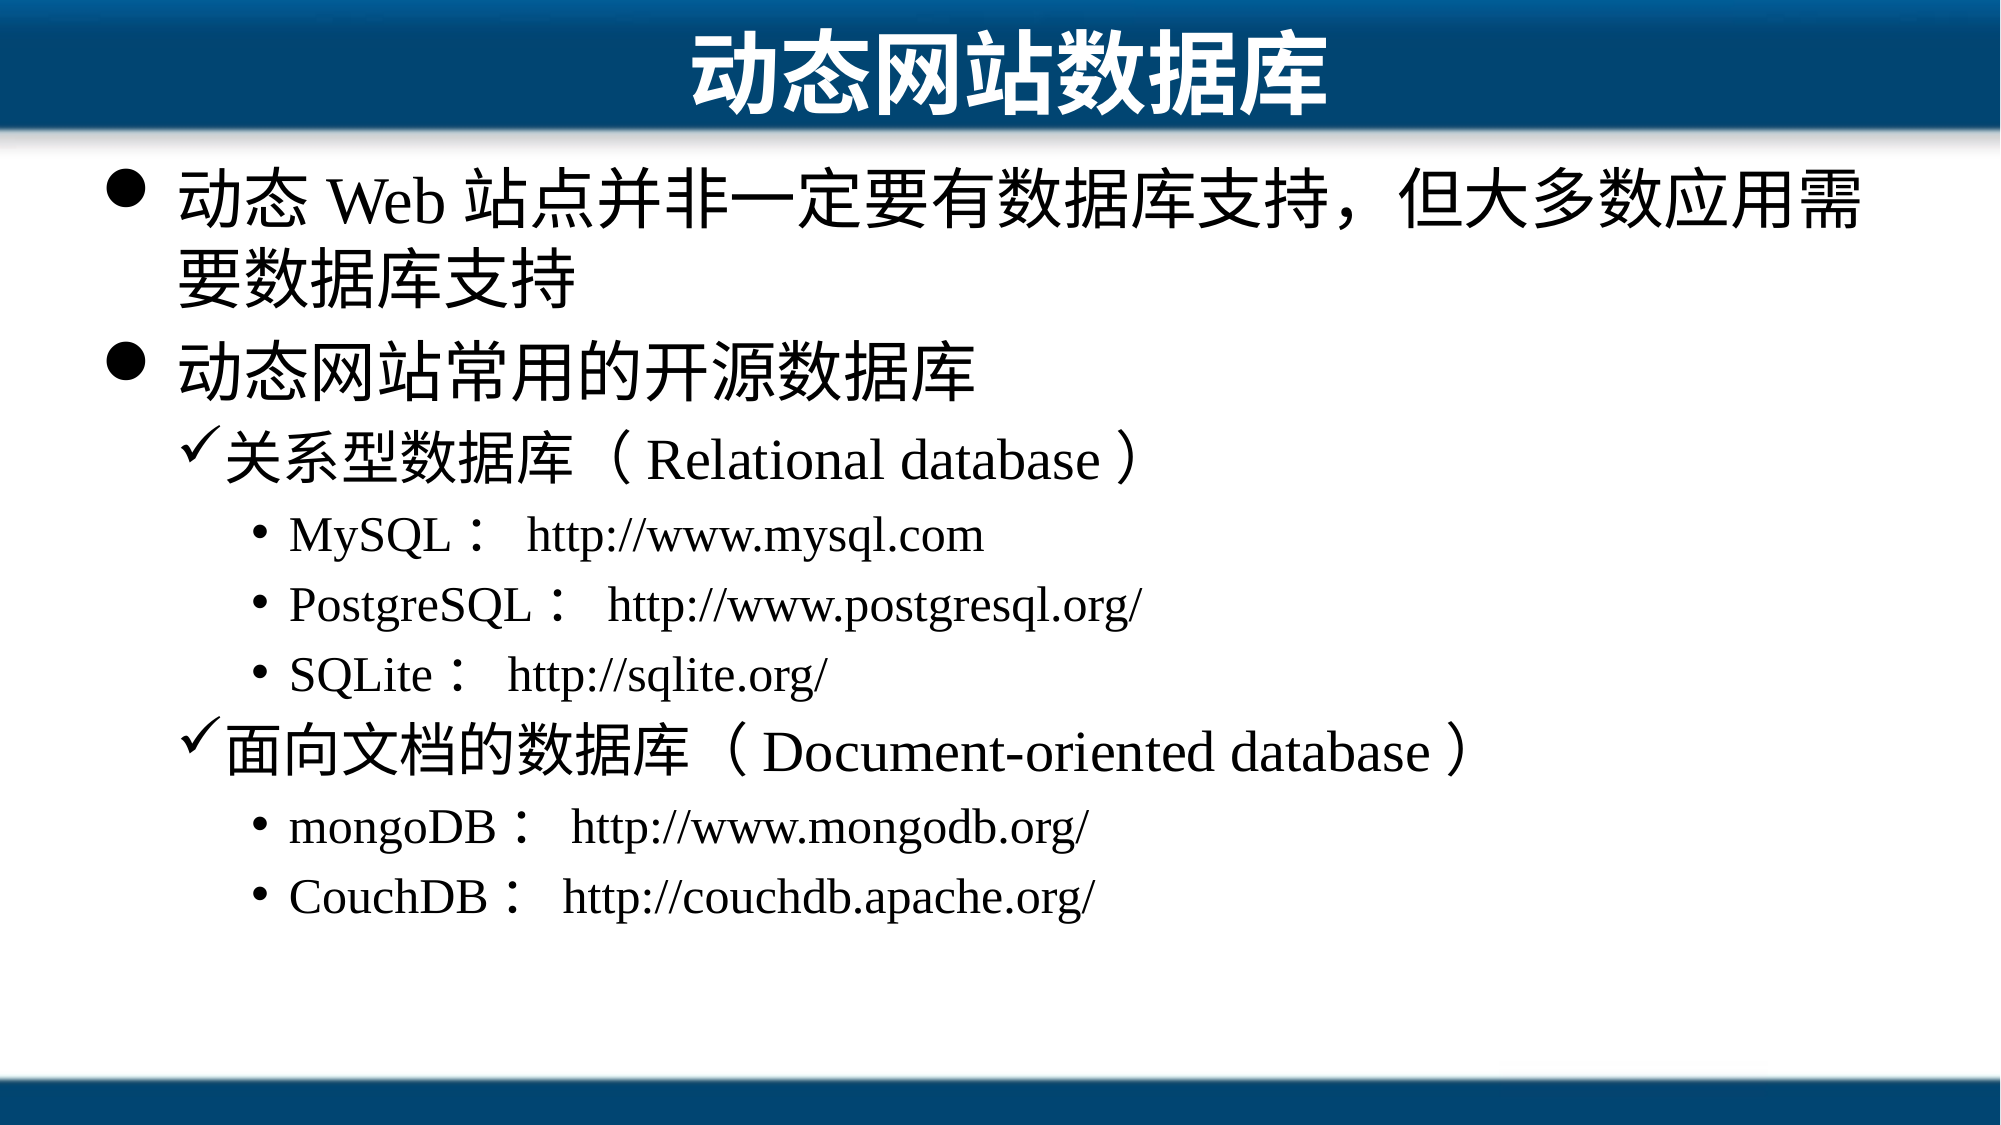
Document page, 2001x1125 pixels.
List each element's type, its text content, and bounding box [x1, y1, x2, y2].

list 动态Web站点并非一定要有数据库支持，但大多数应用需要数据库支持 动态网站常用的开源数据库 关系型数据库（Relational database） MySQL：http://www.mysql.com PostgreSQL：http://www.postgresql.org/ SQLite：http://sqlite.org/ 面向文档的数据库（Document-oriented database） mongoDB：http://www.mongodb.org/ CouchDB：http://couchdb.apache.org/ [86, 149, 1934, 958]
picture [0, 0, 2001, 1125]
title 动态网站数据库 [86, 19, 1934, 124]
